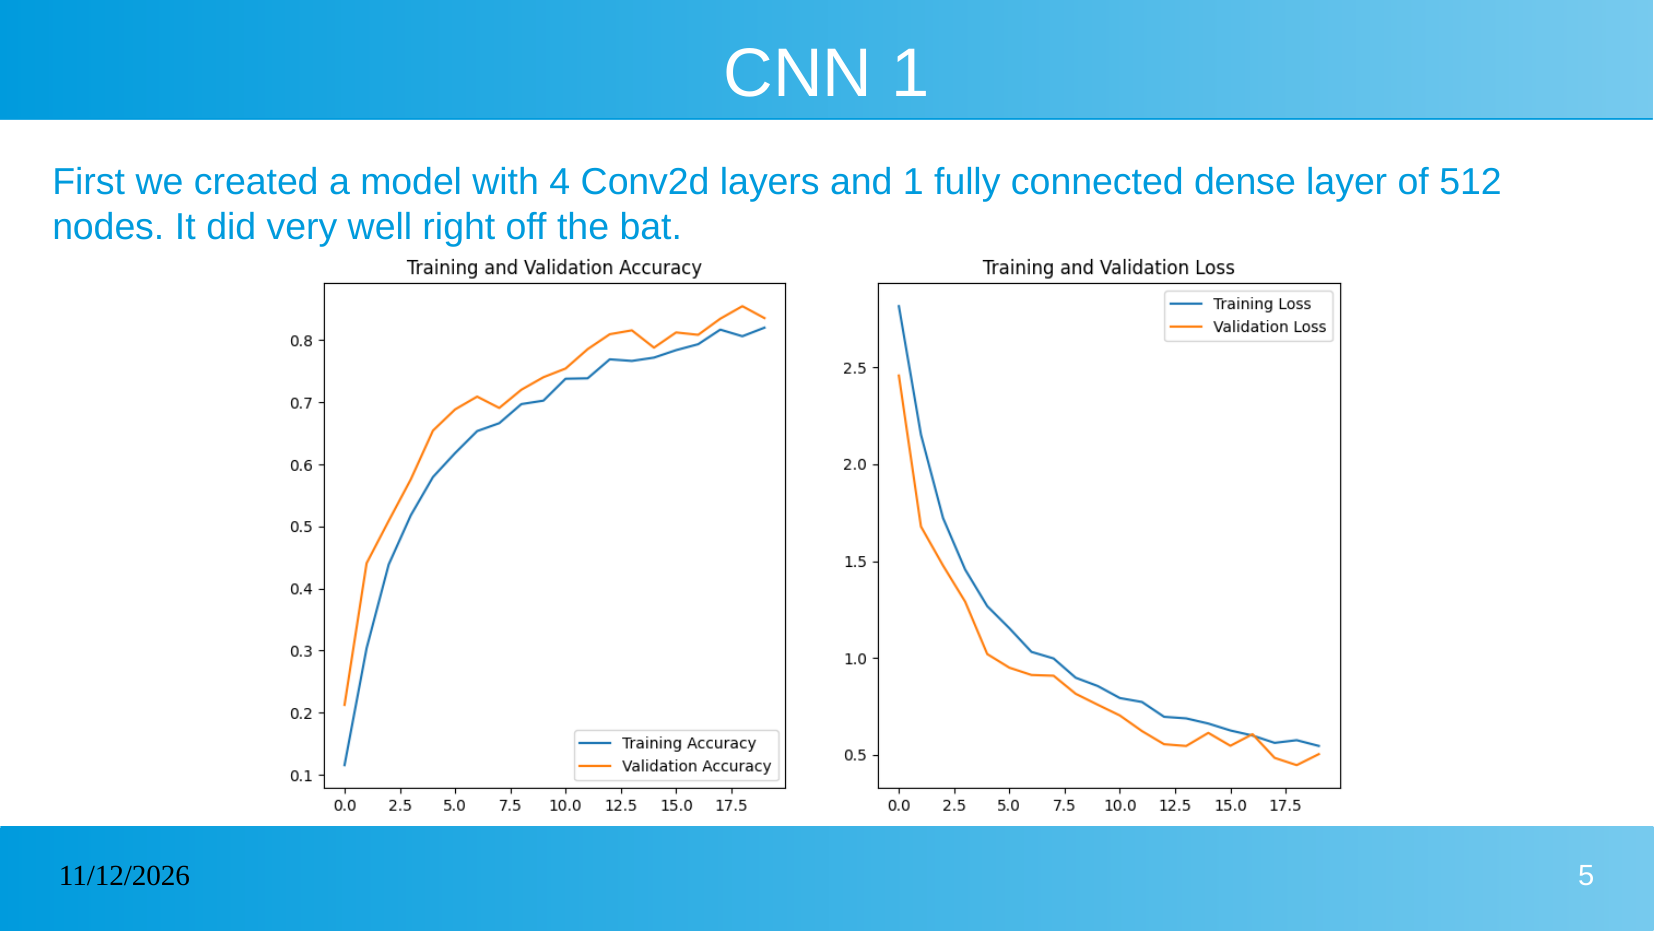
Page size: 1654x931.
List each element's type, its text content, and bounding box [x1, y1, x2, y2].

text_box First we created a model with 4 Conv2d layers and 1 fully connected dense layer of 512 nodes. It did very well right off the bat. [37, 150, 1613, 249]
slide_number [59, 856, 443, 916]
slide_number 5 [1210, 856, 1595, 916]
picture [278, 248, 1350, 825]
title CNN 1 [59, 29, 1595, 108]
